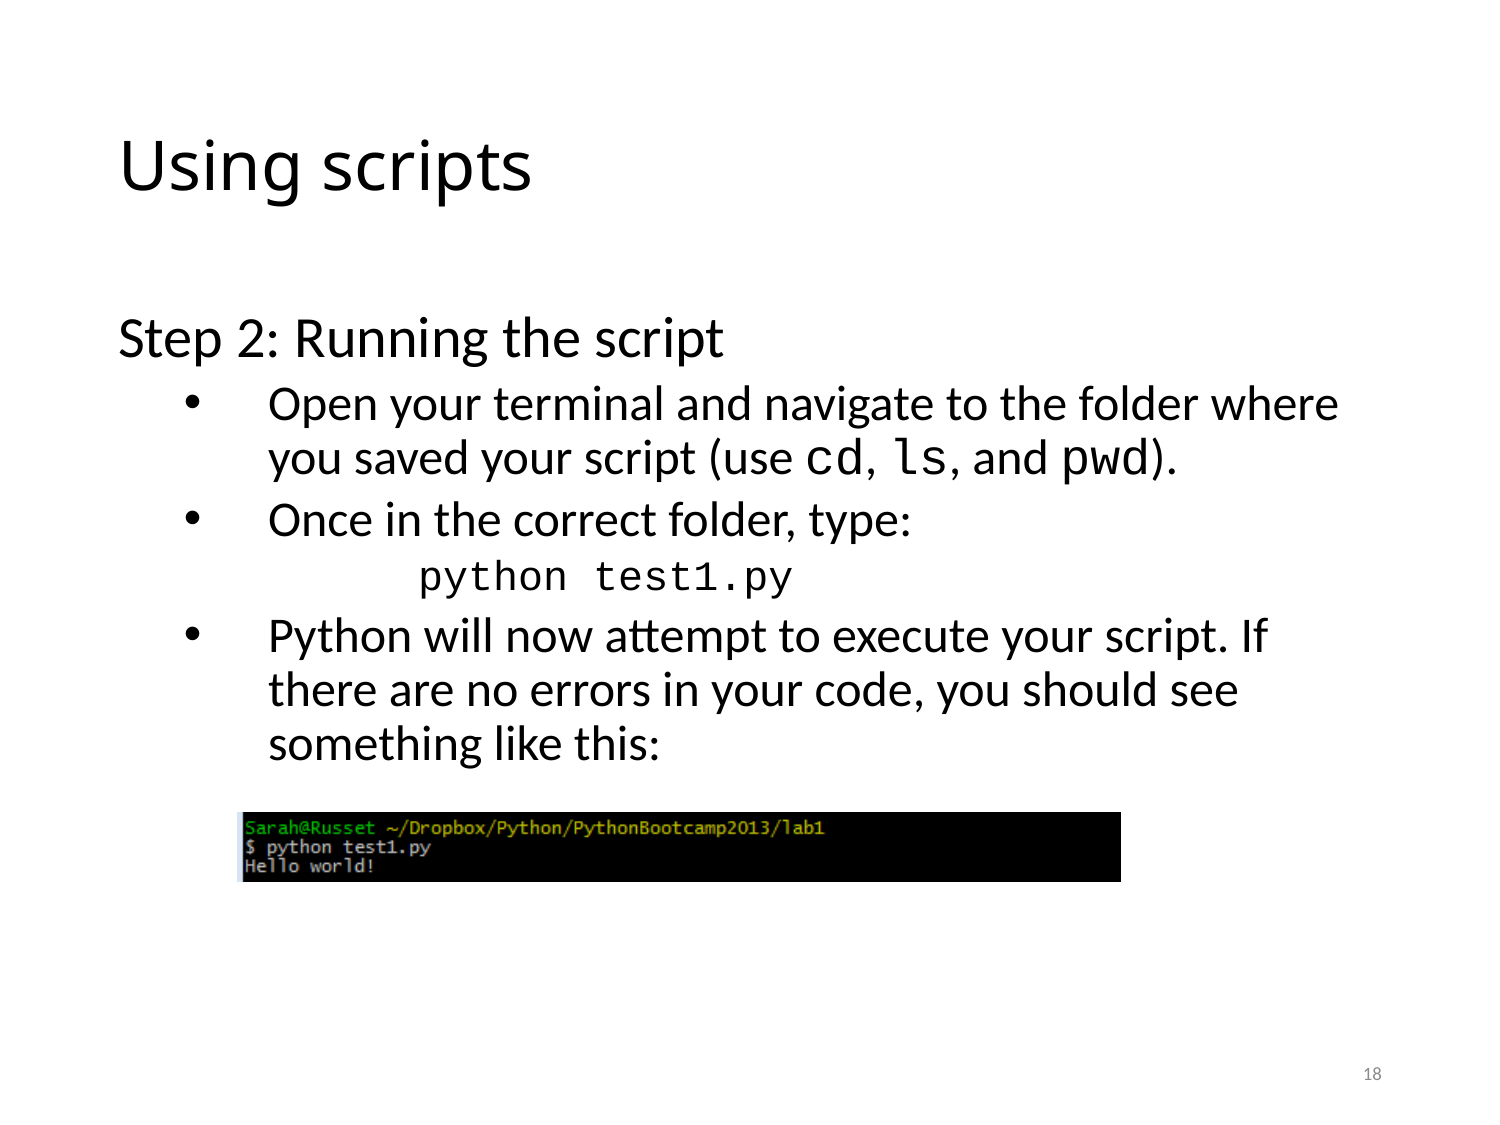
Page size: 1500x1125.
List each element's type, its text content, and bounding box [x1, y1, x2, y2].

picture [237, 812, 1121, 882]
slide_number 18 [1059, 1042, 1397, 1103]
list Step 2: Running the script Open your terminal and navigate to the folder where you saved your script (use cd, ls, and pwd). Once in the correct folder, type: python test1.py Python will now attempt to execute your script. If there are no errors in your code, you should see something like this: [103, 299, 1397, 1014]
title Using scripts [103, 59, 1397, 278]
